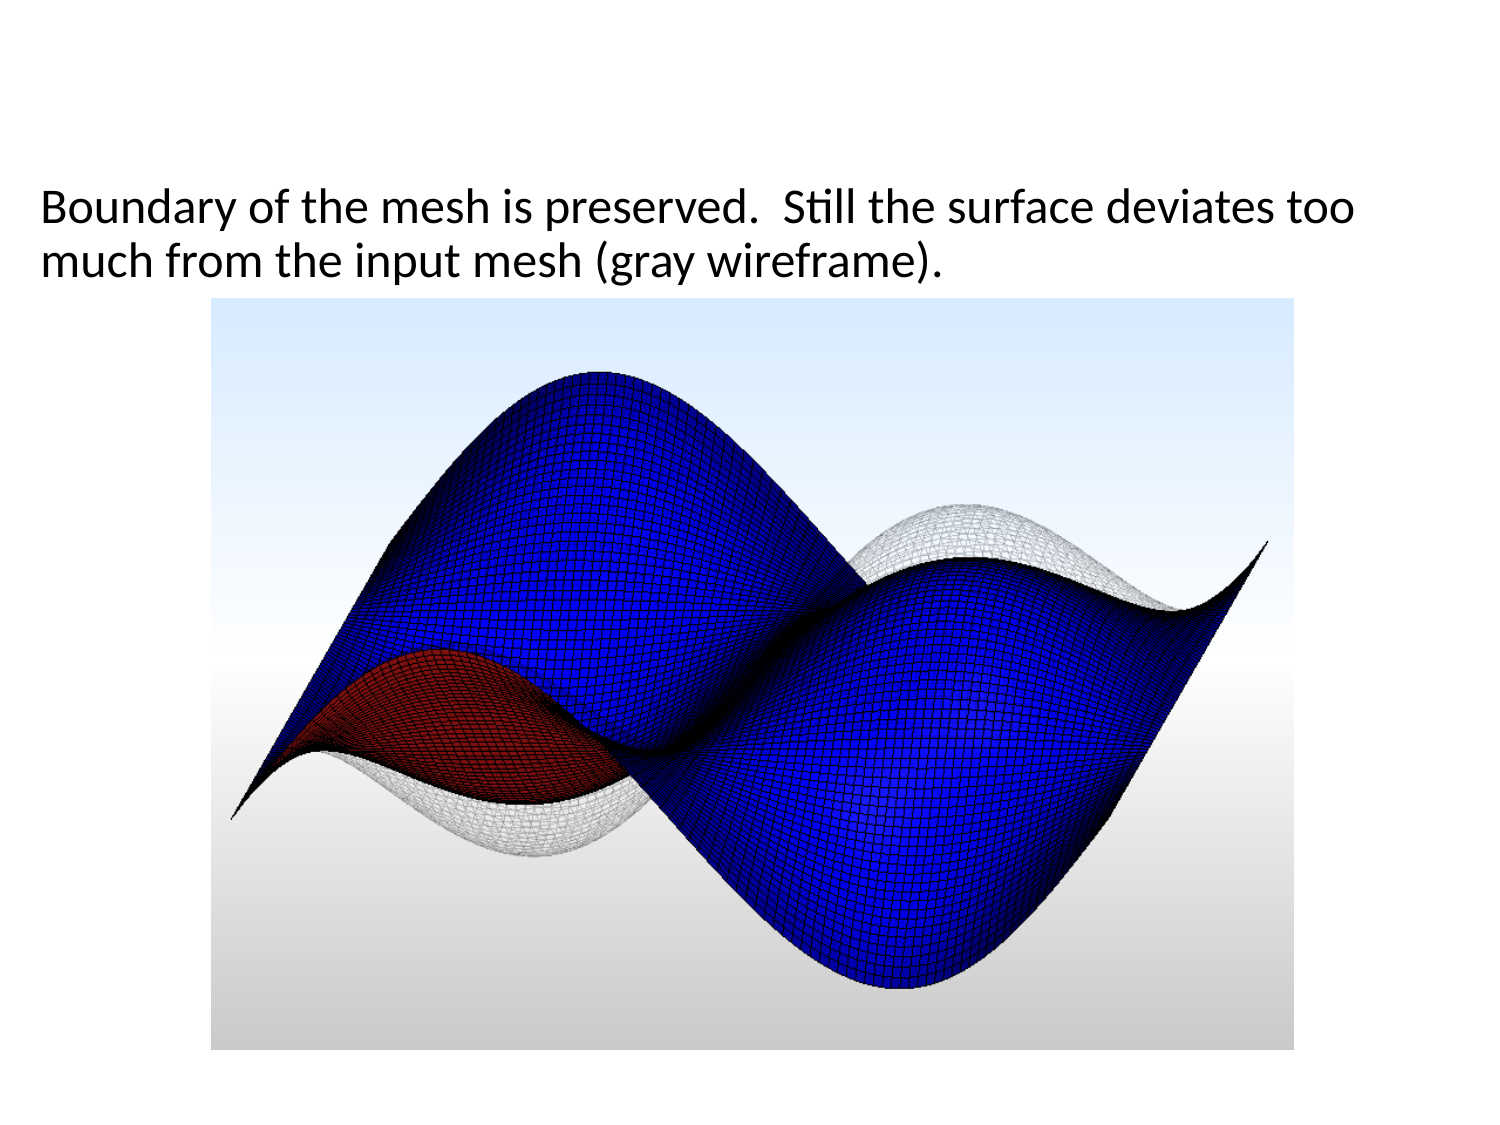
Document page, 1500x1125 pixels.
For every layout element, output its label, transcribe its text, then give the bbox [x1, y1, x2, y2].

picture [210, 298, 1294, 1050]
list Boundary of the mesh is preserved. Still the surface deviates too much from the input mesh (gray wireframe). [25, 173, 1463, 1092]
